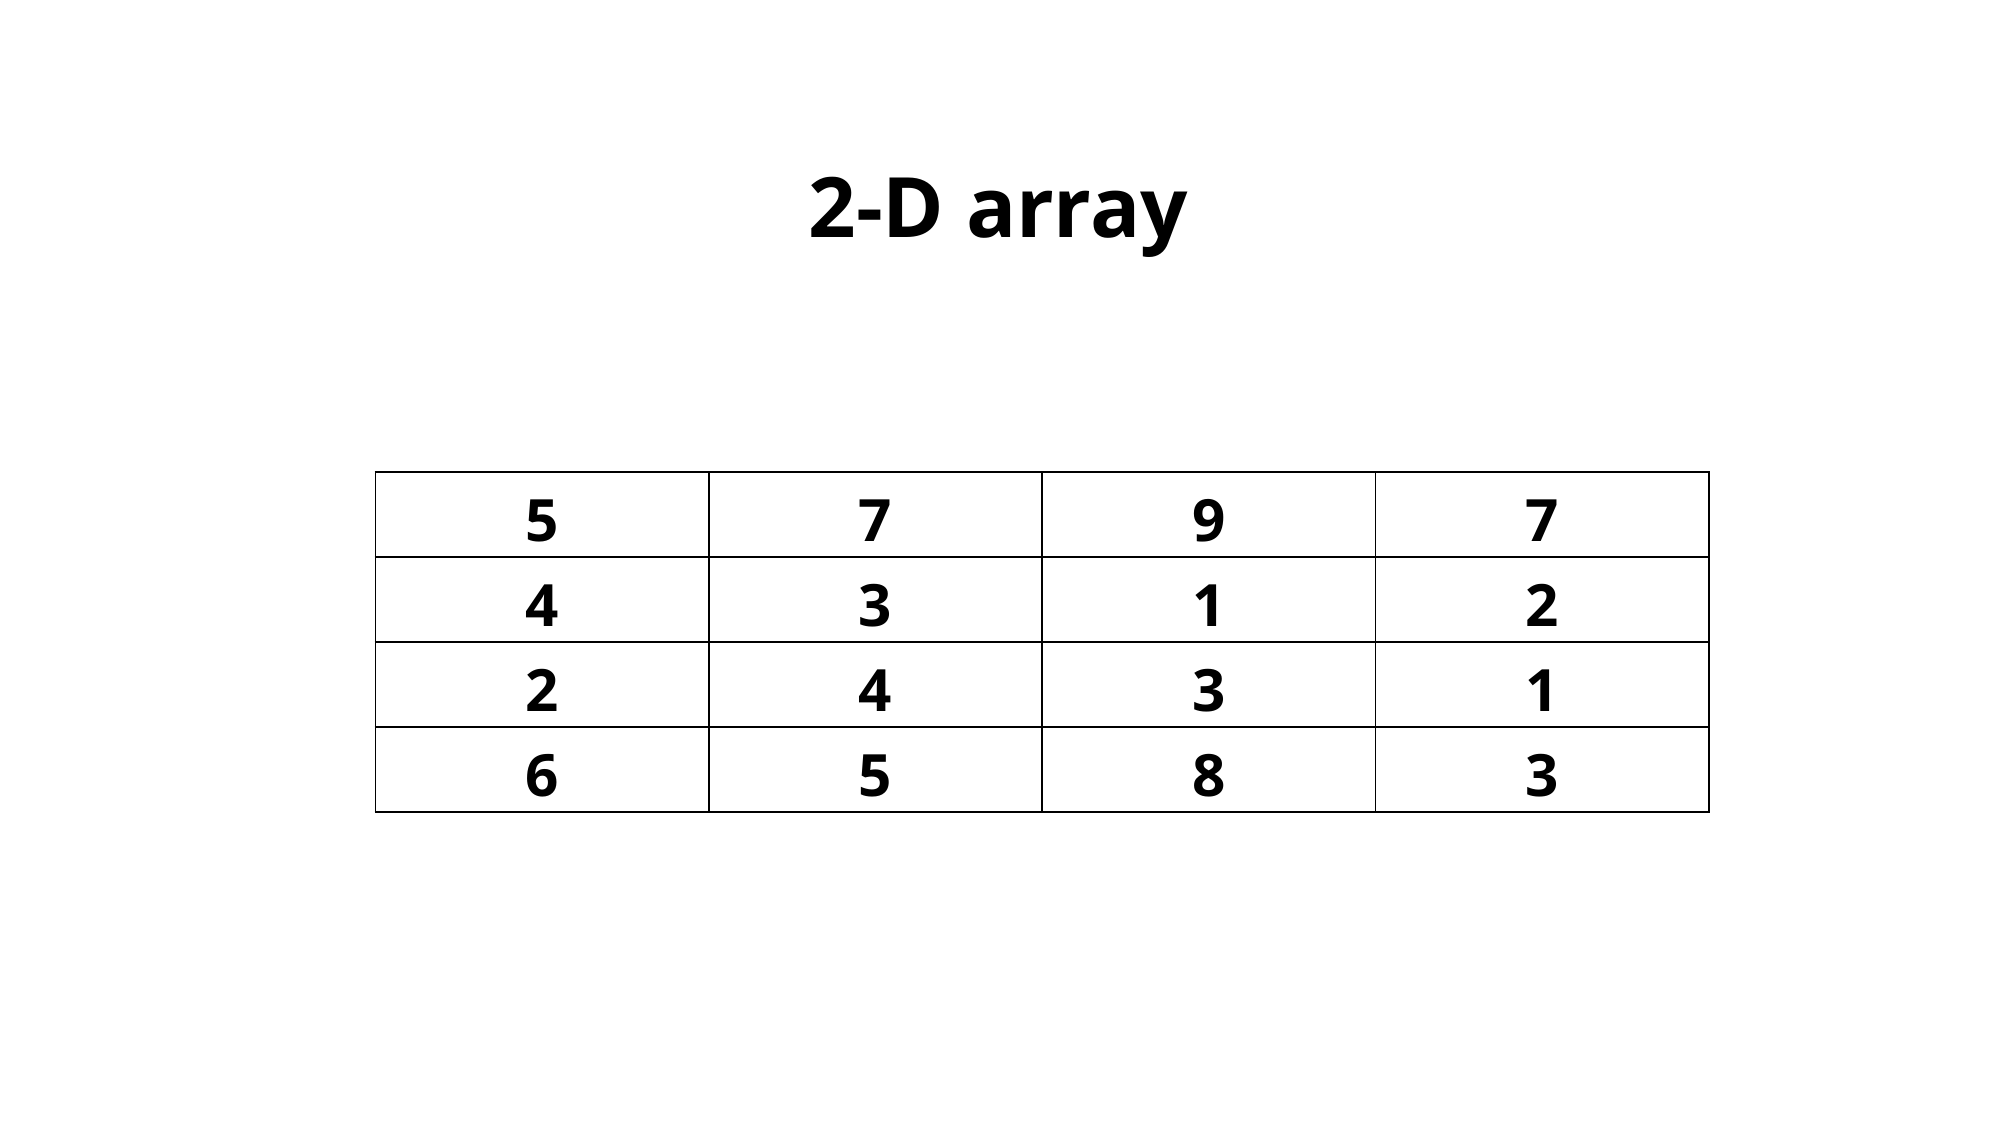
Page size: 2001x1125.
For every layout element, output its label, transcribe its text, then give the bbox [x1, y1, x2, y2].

table_header 5 [376, 473, 708, 556]
table_cell 1 [1376, 643, 1708, 726]
table_cell 2 [376, 643, 708, 726]
table_cell 4 [710, 643, 1041, 726]
table_cell 8 [1043, 728, 1375, 811]
table_header 7 [710, 473, 1041, 556]
table_cell 4 [376, 558, 708, 641]
table_cell 6 [376, 728, 708, 811]
table_cell 3 [1376, 728, 1708, 811]
table_cell 5 [710, 728, 1041, 811]
table_cell 3 [1043, 643, 1375, 726]
text_box 2-D array [613, 146, 1383, 262]
table_header 9 [1043, 473, 1375, 556]
table_cell 1 [1043, 558, 1375, 641]
table_header 7 [1376, 473, 1708, 556]
table_cell 3 [710, 558, 1041, 641]
table_cell 2 [1376, 558, 1708, 641]
